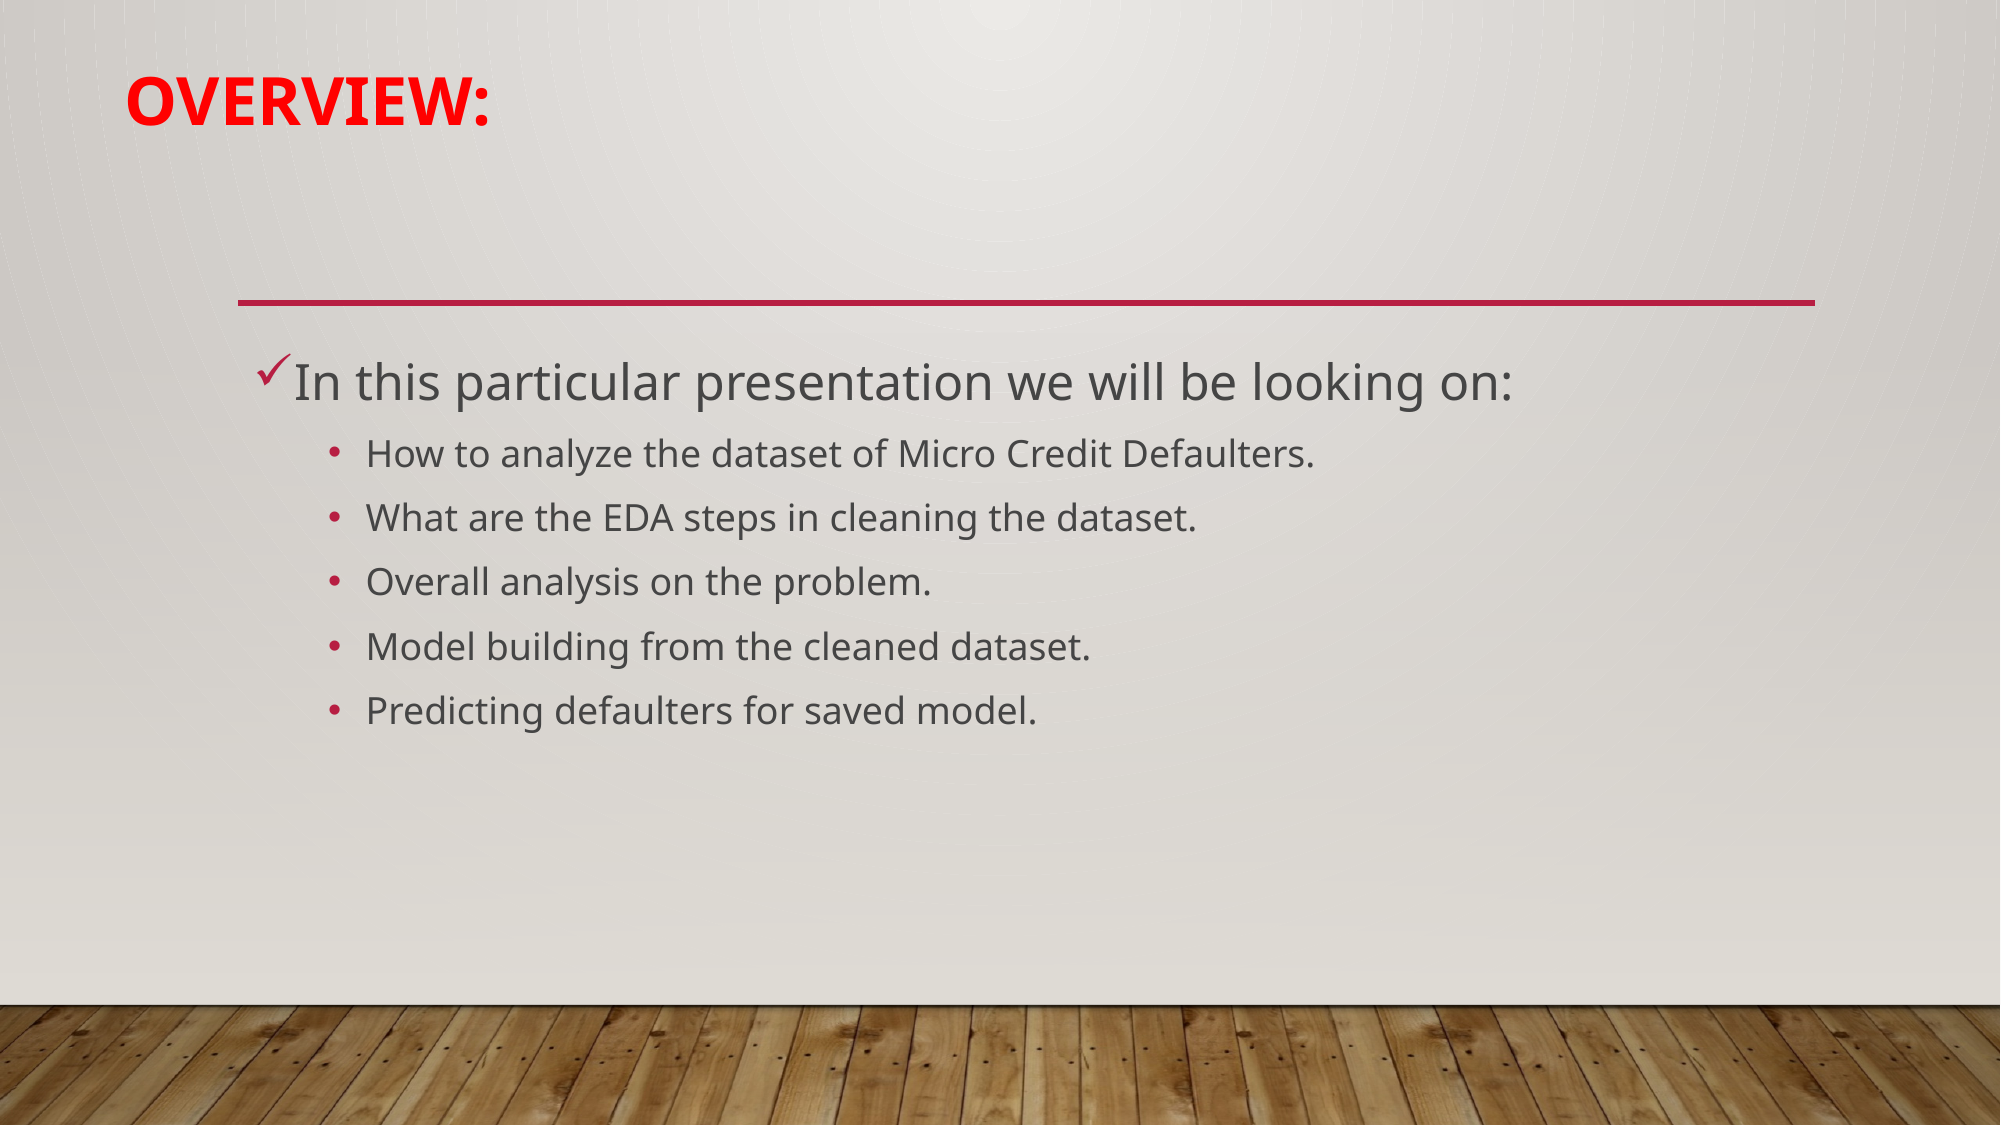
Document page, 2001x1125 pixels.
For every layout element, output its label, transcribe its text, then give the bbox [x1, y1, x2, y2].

list In this particular presentation we will be looking on: How to analyze the dataset of Micro Credit Defaulters. What are the EDA steps in cleaning the dataset. Overall analysis on the problem. Model building from the cleaned dataset. Predicting defaulters for saved model. [238, 330, 1814, 897]
title Overview: [109, 59, 1835, 278]
picture [0, 1005, 2000, 1125]
